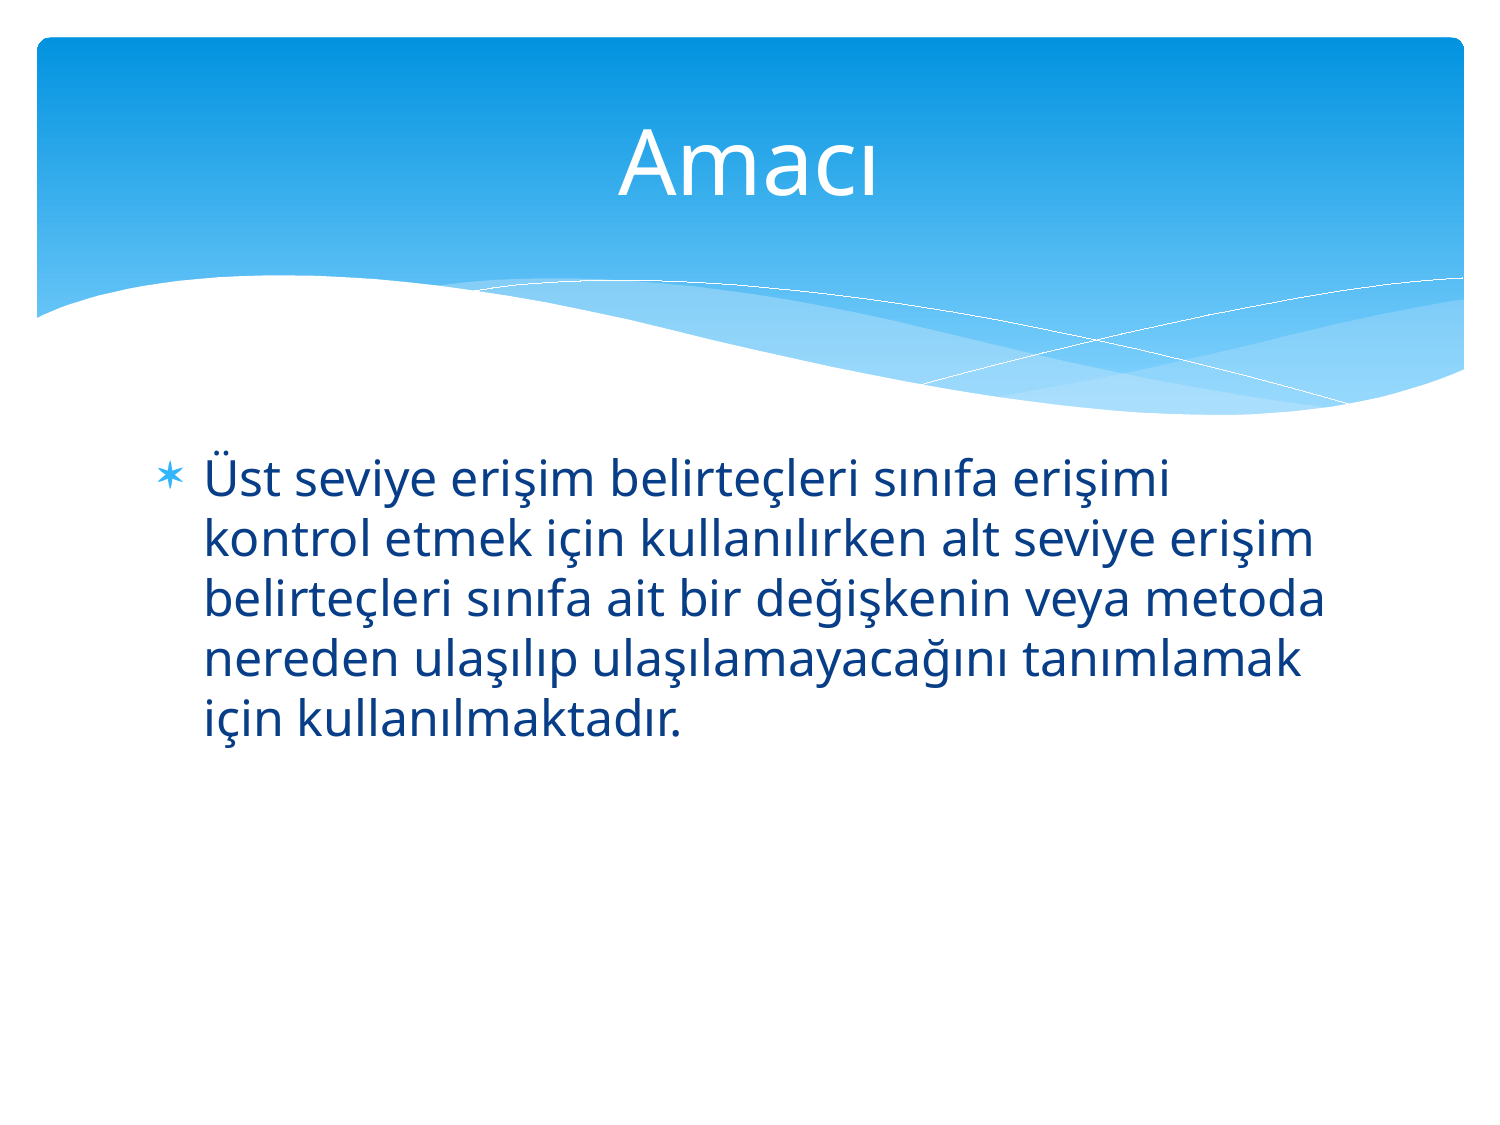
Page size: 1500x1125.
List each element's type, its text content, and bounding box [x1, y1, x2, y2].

list Üst seviye erişim belirteçleri sınıfa erişimi kontrol etmek için kullanılırken alt seviye erişim belirteçleri sınıfa ait bir değişkenin veya metoda nereden ulaşılıp ulaşılamayacağını tanımlamak için kullanılmaktadır. [143, 438, 1359, 1005]
title Amacı [75, 55, 1425, 261]
